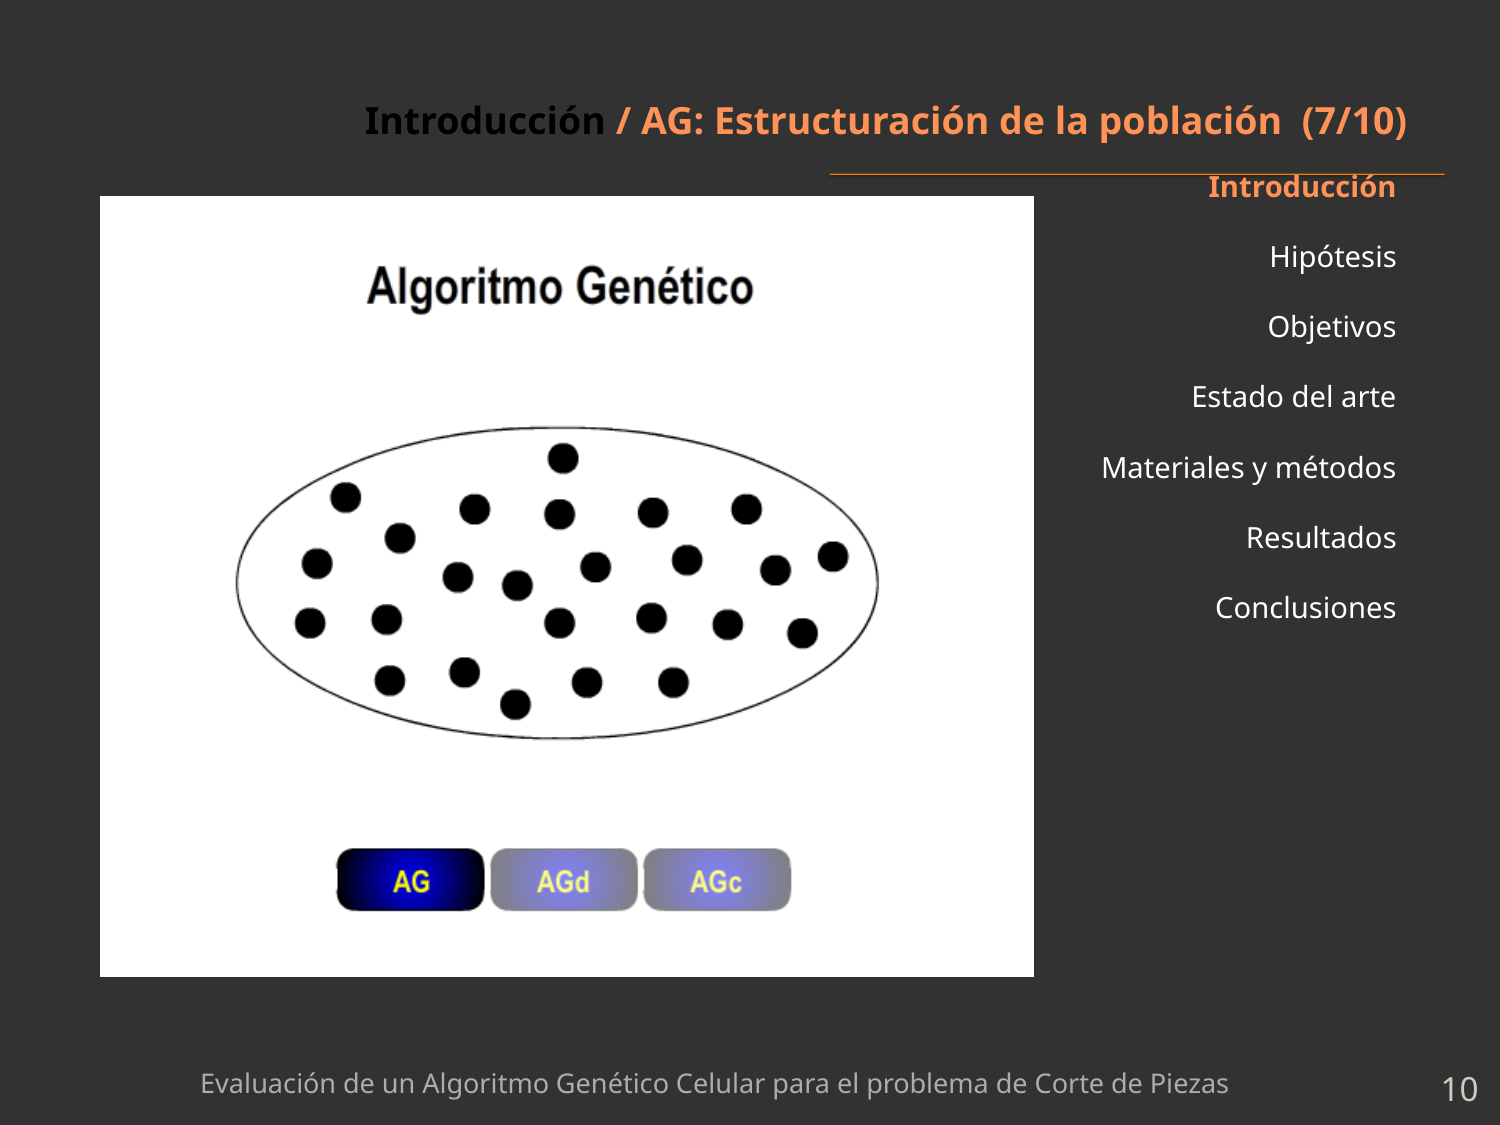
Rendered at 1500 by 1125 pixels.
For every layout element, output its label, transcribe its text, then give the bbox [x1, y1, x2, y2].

list Introducción Hipótesis Objetivos Estado del arte Materiales y métodos Resultados Conclusiones [1045, 160, 1412, 929]
footer Evaluación de un Algoritmo Genético Celular para el problema de Corte de Piezas [171, 1058, 1258, 1114]
slide_number 10 [1417, 1068, 1494, 1114]
picture [101, 197, 1033, 976]
title Introducción / AG: Estructuración de la población (7/10) [76, 90, 1424, 149]
